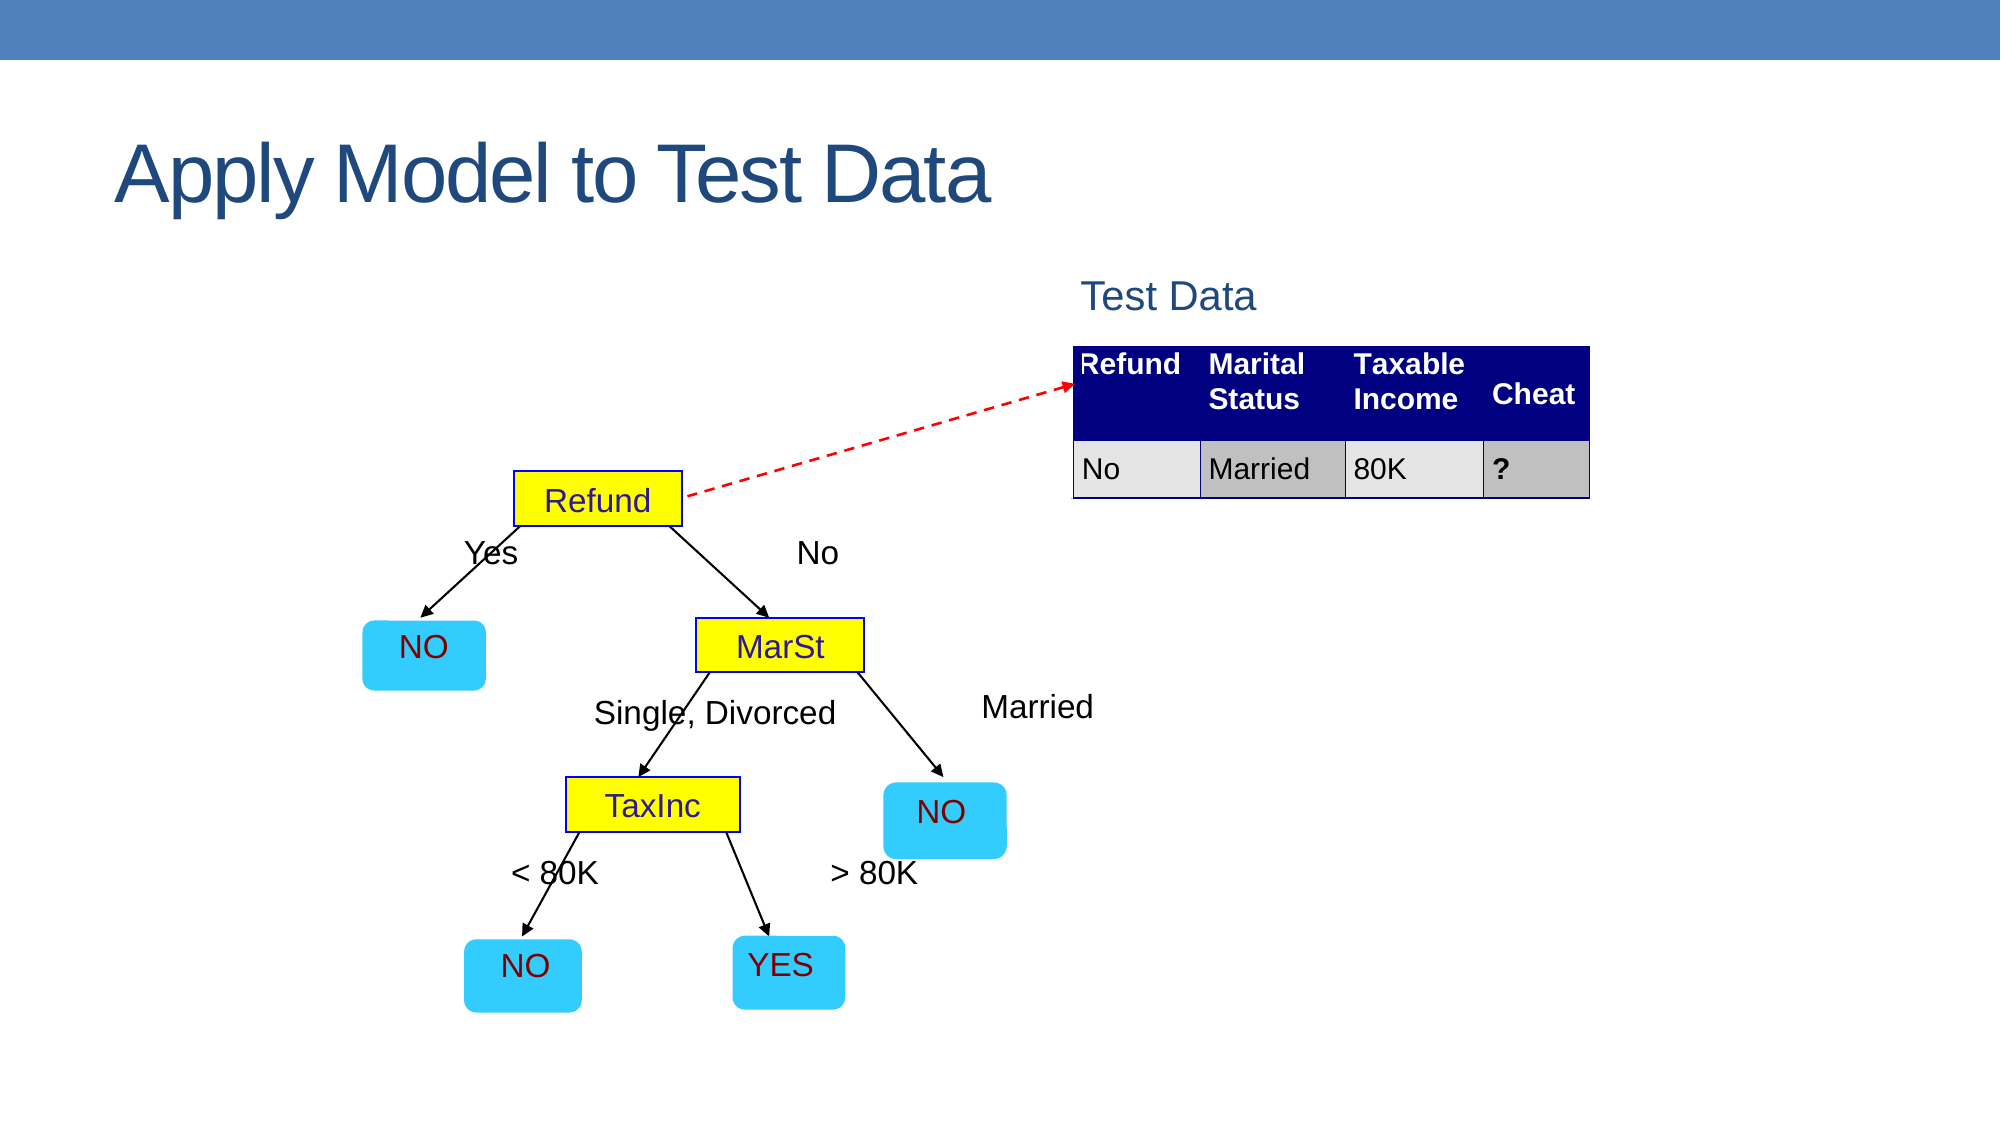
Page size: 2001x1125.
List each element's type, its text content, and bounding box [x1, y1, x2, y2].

text_box Test Data [1037, 271, 1300, 327]
title Apply Model to Test Data [99, 87, 1900, 250]
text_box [362, 471, 1063, 1013]
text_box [1062, 346, 1612, 533]
